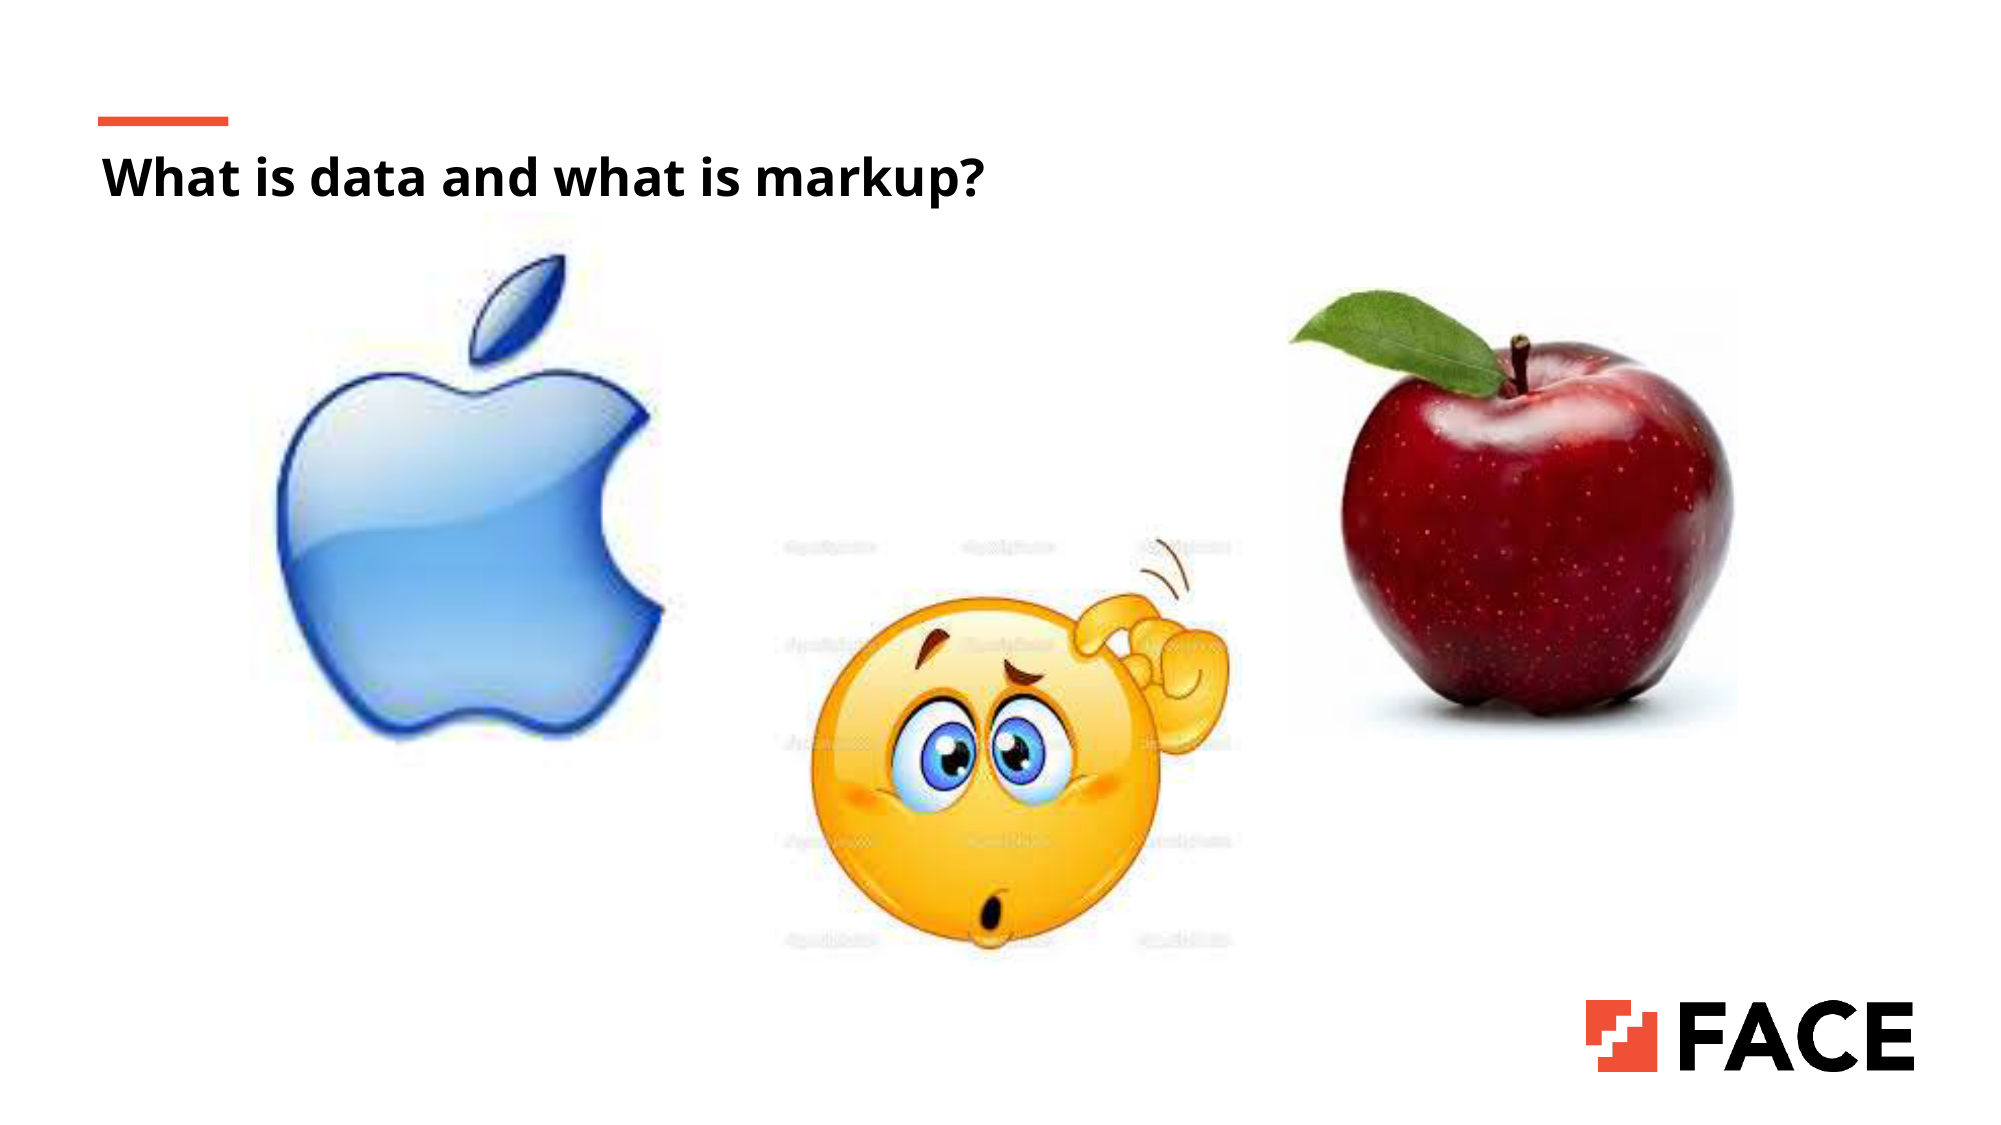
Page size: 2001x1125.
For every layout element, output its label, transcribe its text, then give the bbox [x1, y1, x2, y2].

picture [1287, 287, 1738, 740]
picture [249, 212, 688, 801]
picture [774, 524, 1243, 966]
text_box [96, 115, 231, 128]
text_box What is data and what is markup? [87, 137, 1901, 340]
picture [1586, 1000, 1915, 1072]
